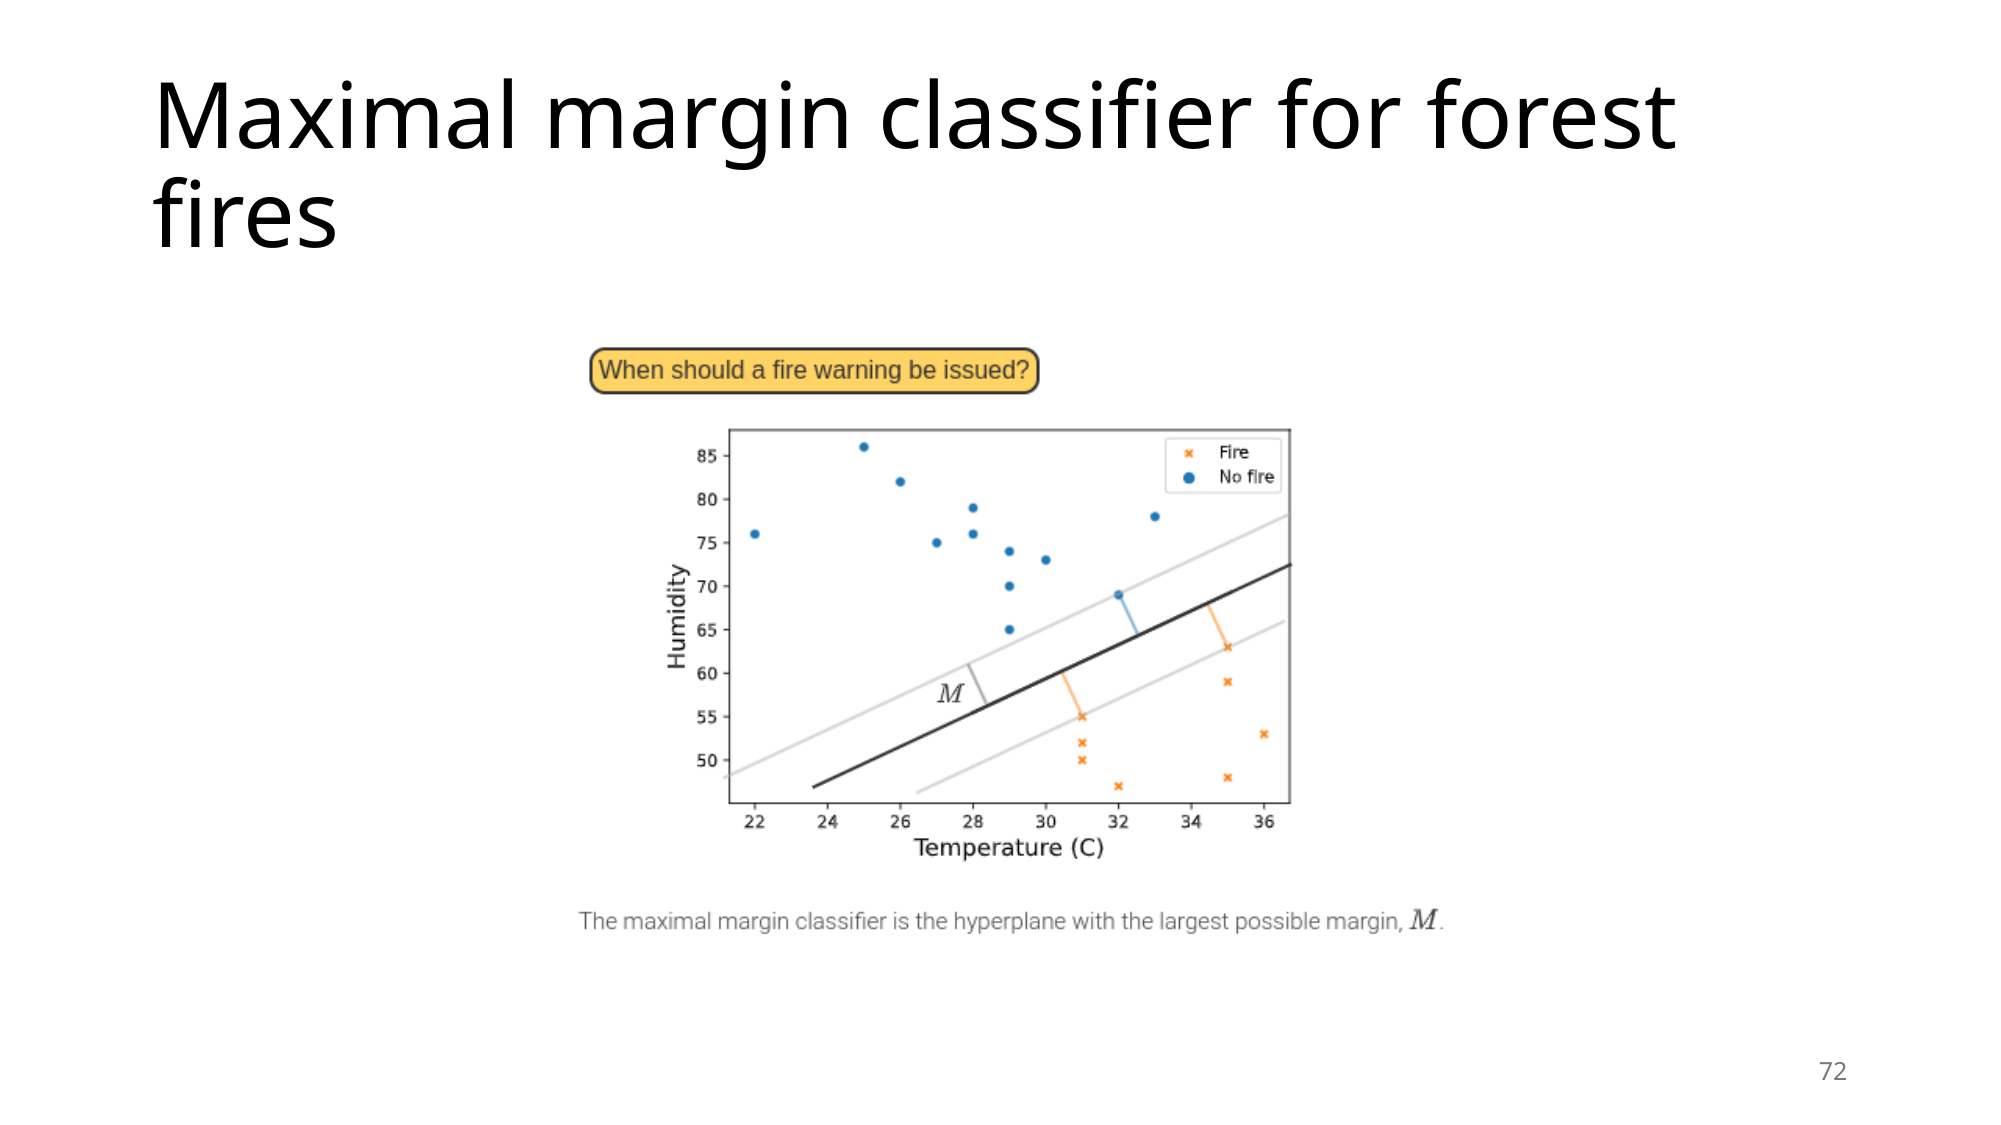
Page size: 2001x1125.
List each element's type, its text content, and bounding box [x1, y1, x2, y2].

slide_number 72 [1412, 1042, 1863, 1103]
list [534, 331, 1466, 982]
title Maximal margin classifier for forest fires [137, 59, 1863, 278]
